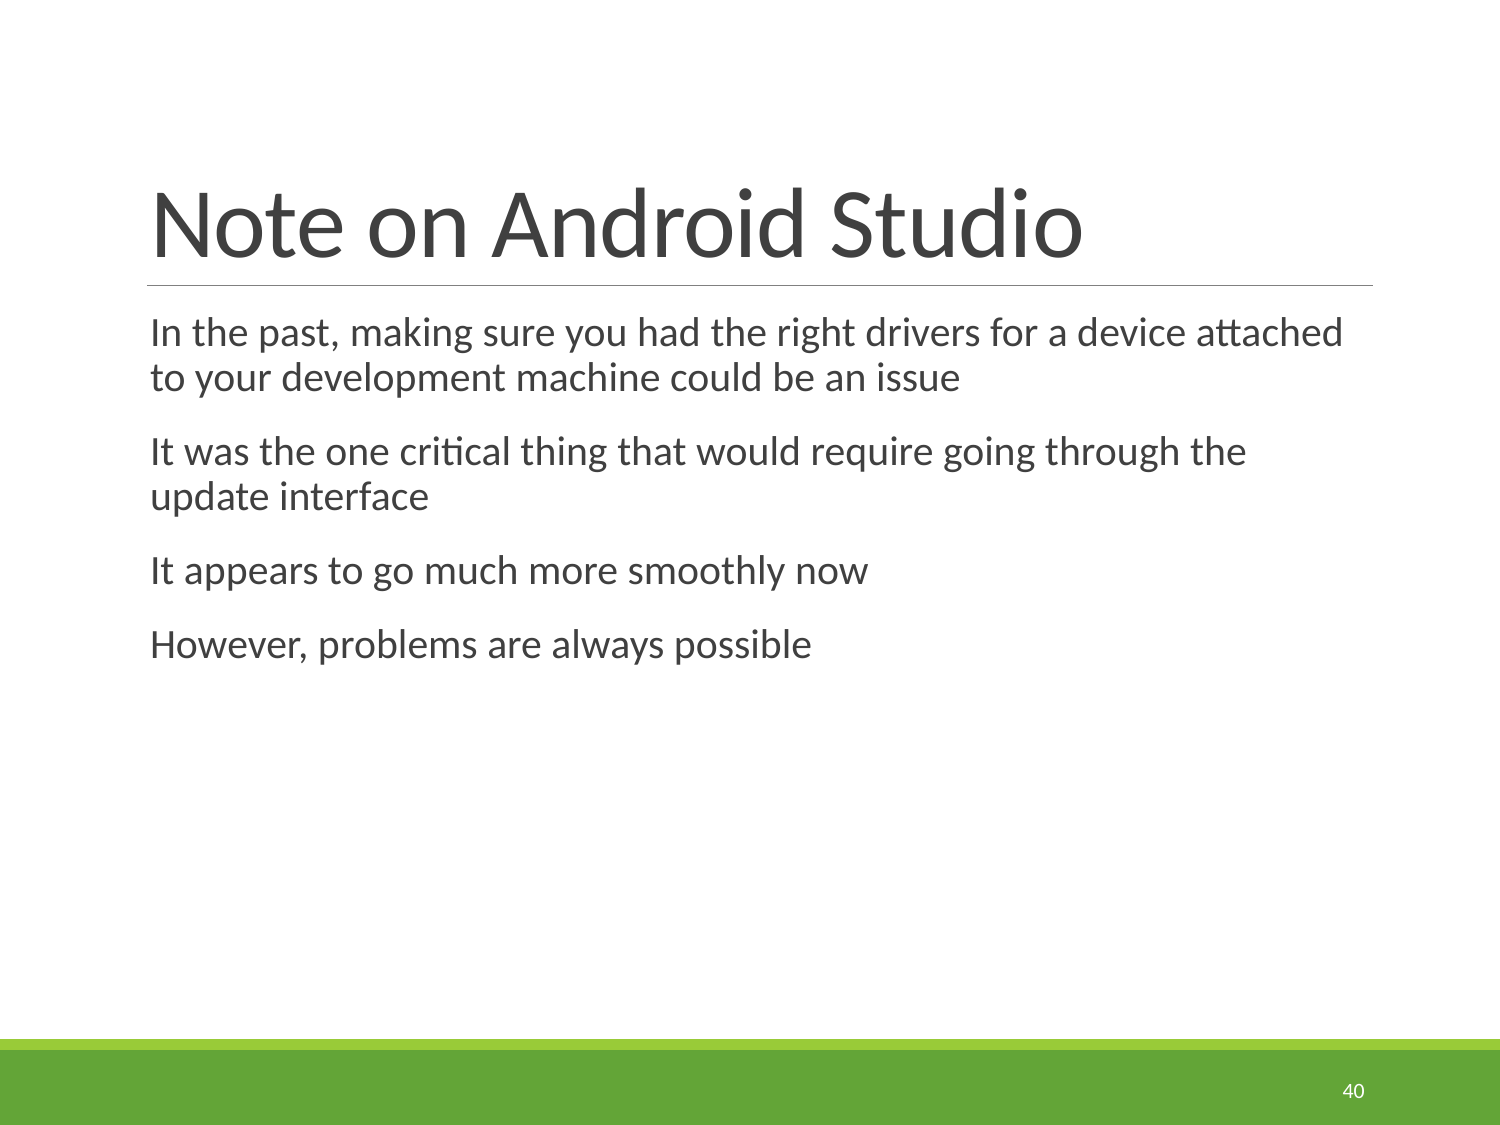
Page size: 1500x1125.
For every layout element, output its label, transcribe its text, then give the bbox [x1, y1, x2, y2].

list In the past, making sure you had the right drivers for a device attached to your development machine could be an issue It was the one critical thing that would require going through the update interface It appears to go much more smoothly now However, problems are always possible [135, 302, 1373, 963]
title Note on Android Studio [135, 47, 1373, 285]
slide_number 40 [1218, 1059, 1380, 1120]
